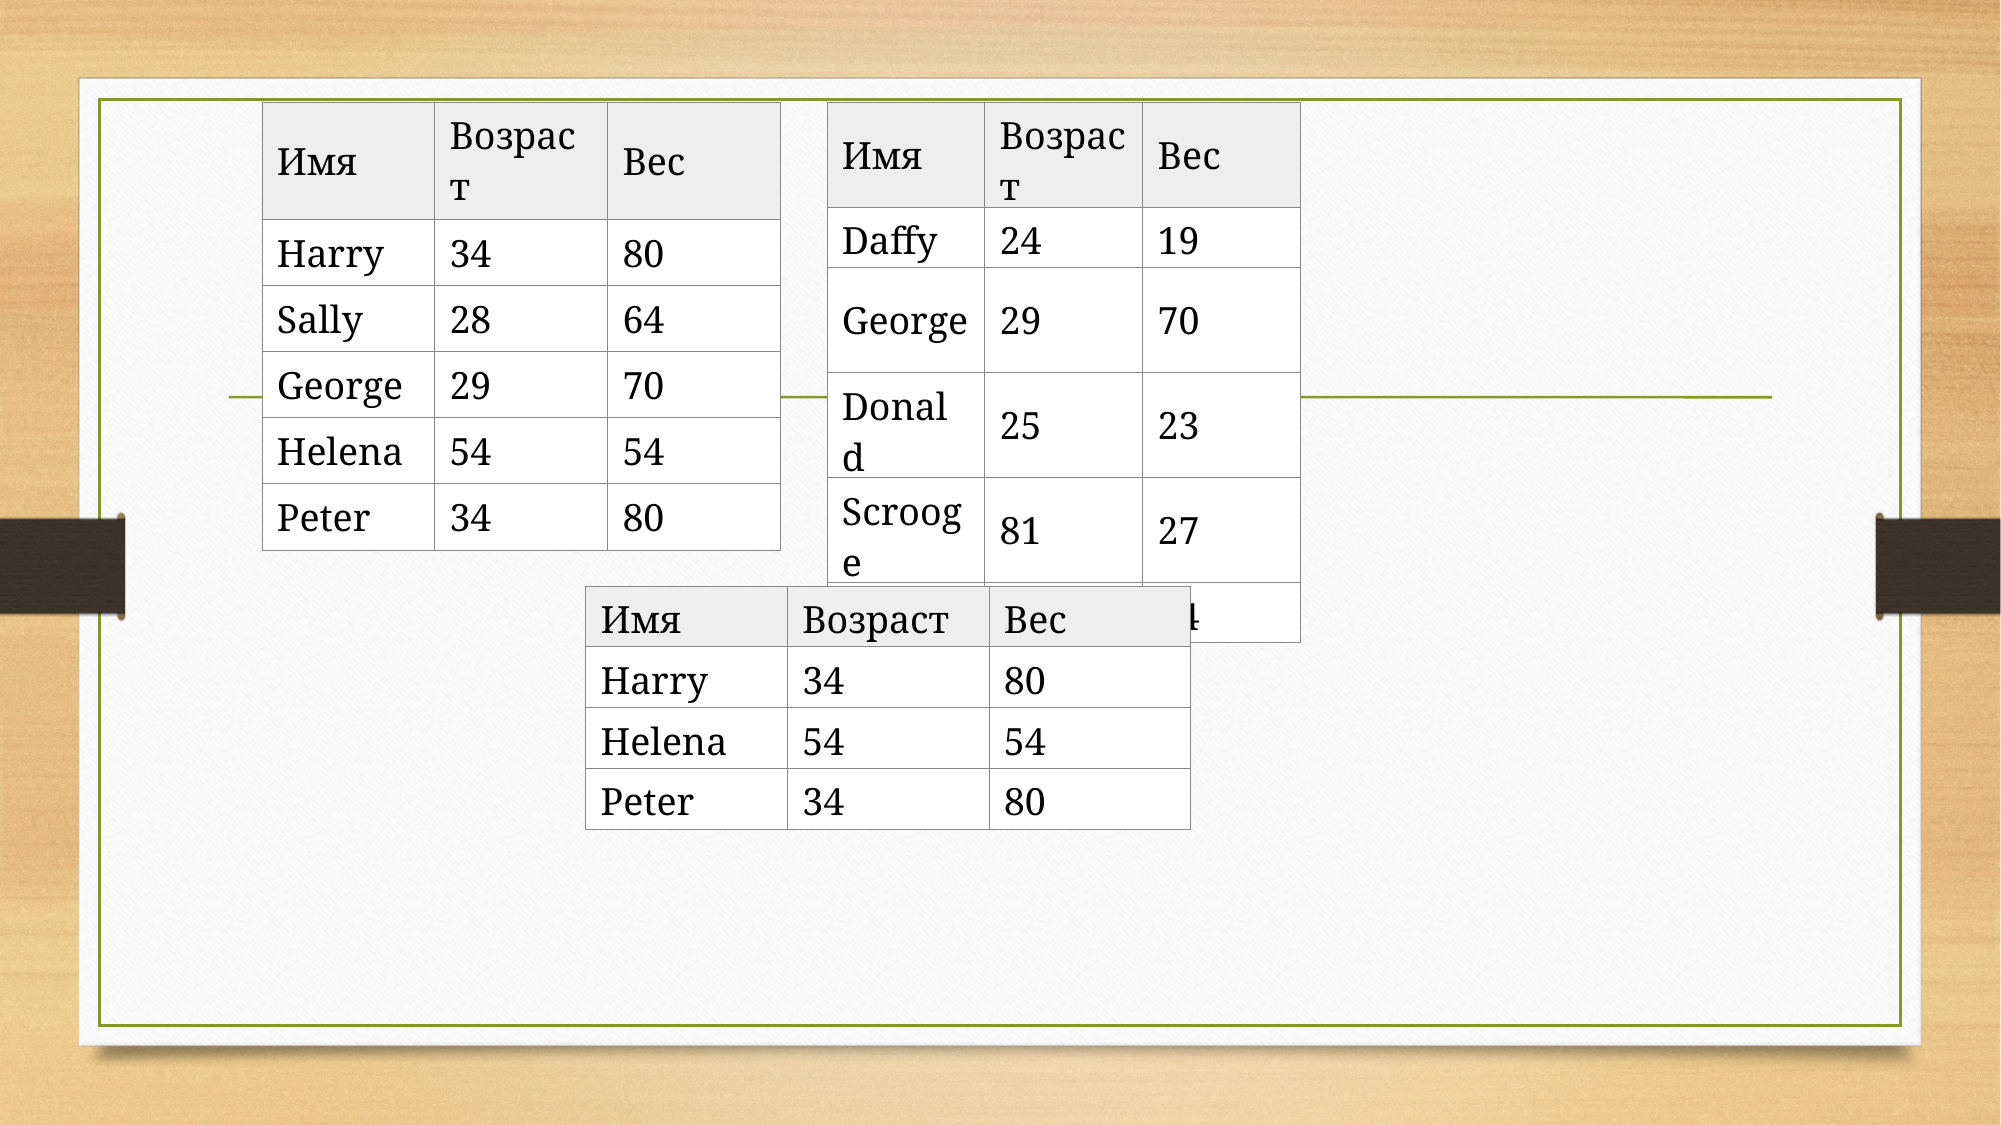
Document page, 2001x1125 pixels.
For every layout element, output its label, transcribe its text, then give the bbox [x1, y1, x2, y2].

table_cell 80 [990, 647, 1190, 707]
text_box [212, 462, 827, 569]
table_cell 81 [985, 478, 1142, 582]
table_cell 34 [788, 647, 989, 707]
table_cell 29 [985, 268, 1142, 372]
table_cell Helena [586, 708, 787, 768]
table_cell 64 [1143, 583, 1300, 642]
table_cell Daffy [828, 208, 984, 267]
table_cell Peter [586, 769, 787, 829]
picture [0, 0, 2001, 1125]
table_cell Scrooge [828, 478, 984, 582]
table_header Имя [828, 103, 984, 207]
table_header Вес [990, 587, 1190, 646]
table_cell 29 [435, 352, 607, 417]
table_cell Donald [828, 373, 984, 477]
table_cell Harry [263, 220, 434, 285]
table_cell 27 [1143, 478, 1300, 582]
table_cell 23 [1143, 373, 1300, 477]
table_cell 54 [608, 418, 780, 462]
table_cell 80 [608, 220, 780, 285]
table_cell Helena [263, 418, 434, 462]
table_cell 24 [985, 208, 1142, 267]
table_cell 70 [1143, 268, 1300, 372]
table_cell George [263, 352, 434, 417]
table_header Имя [586, 587, 787, 646]
table_cell 54 [788, 708, 989, 768]
table_cell 34 [788, 769, 989, 829]
table_cell George [828, 268, 984, 372]
table_cell Sally [263, 286, 434, 351]
text_box [1074, 52, 1676, 159]
table_header Имя [263, 103, 434, 219]
table_header Вес [1143, 159, 1300, 207]
table_cell 80 [990, 769, 1190, 829]
table_cell 19 [1143, 208, 1300, 267]
table_cell 25 [985, 373, 1142, 477]
table_cell 54 [990, 708, 1190, 768]
table_cell 54 [435, 418, 607, 462]
table_cell 70 [608, 352, 780, 417]
table_cell 34 [435, 220, 607, 285]
table_header Вес [608, 103, 780, 219]
table_cell Harry [586, 647, 787, 707]
table_header Возраст [435, 103, 607, 219]
table_cell 28 [435, 286, 607, 351]
table_cell 64 [608, 286, 780, 351]
table_header Возраст [985, 103, 1142, 207]
table_header Возраст [788, 587, 989, 646]
